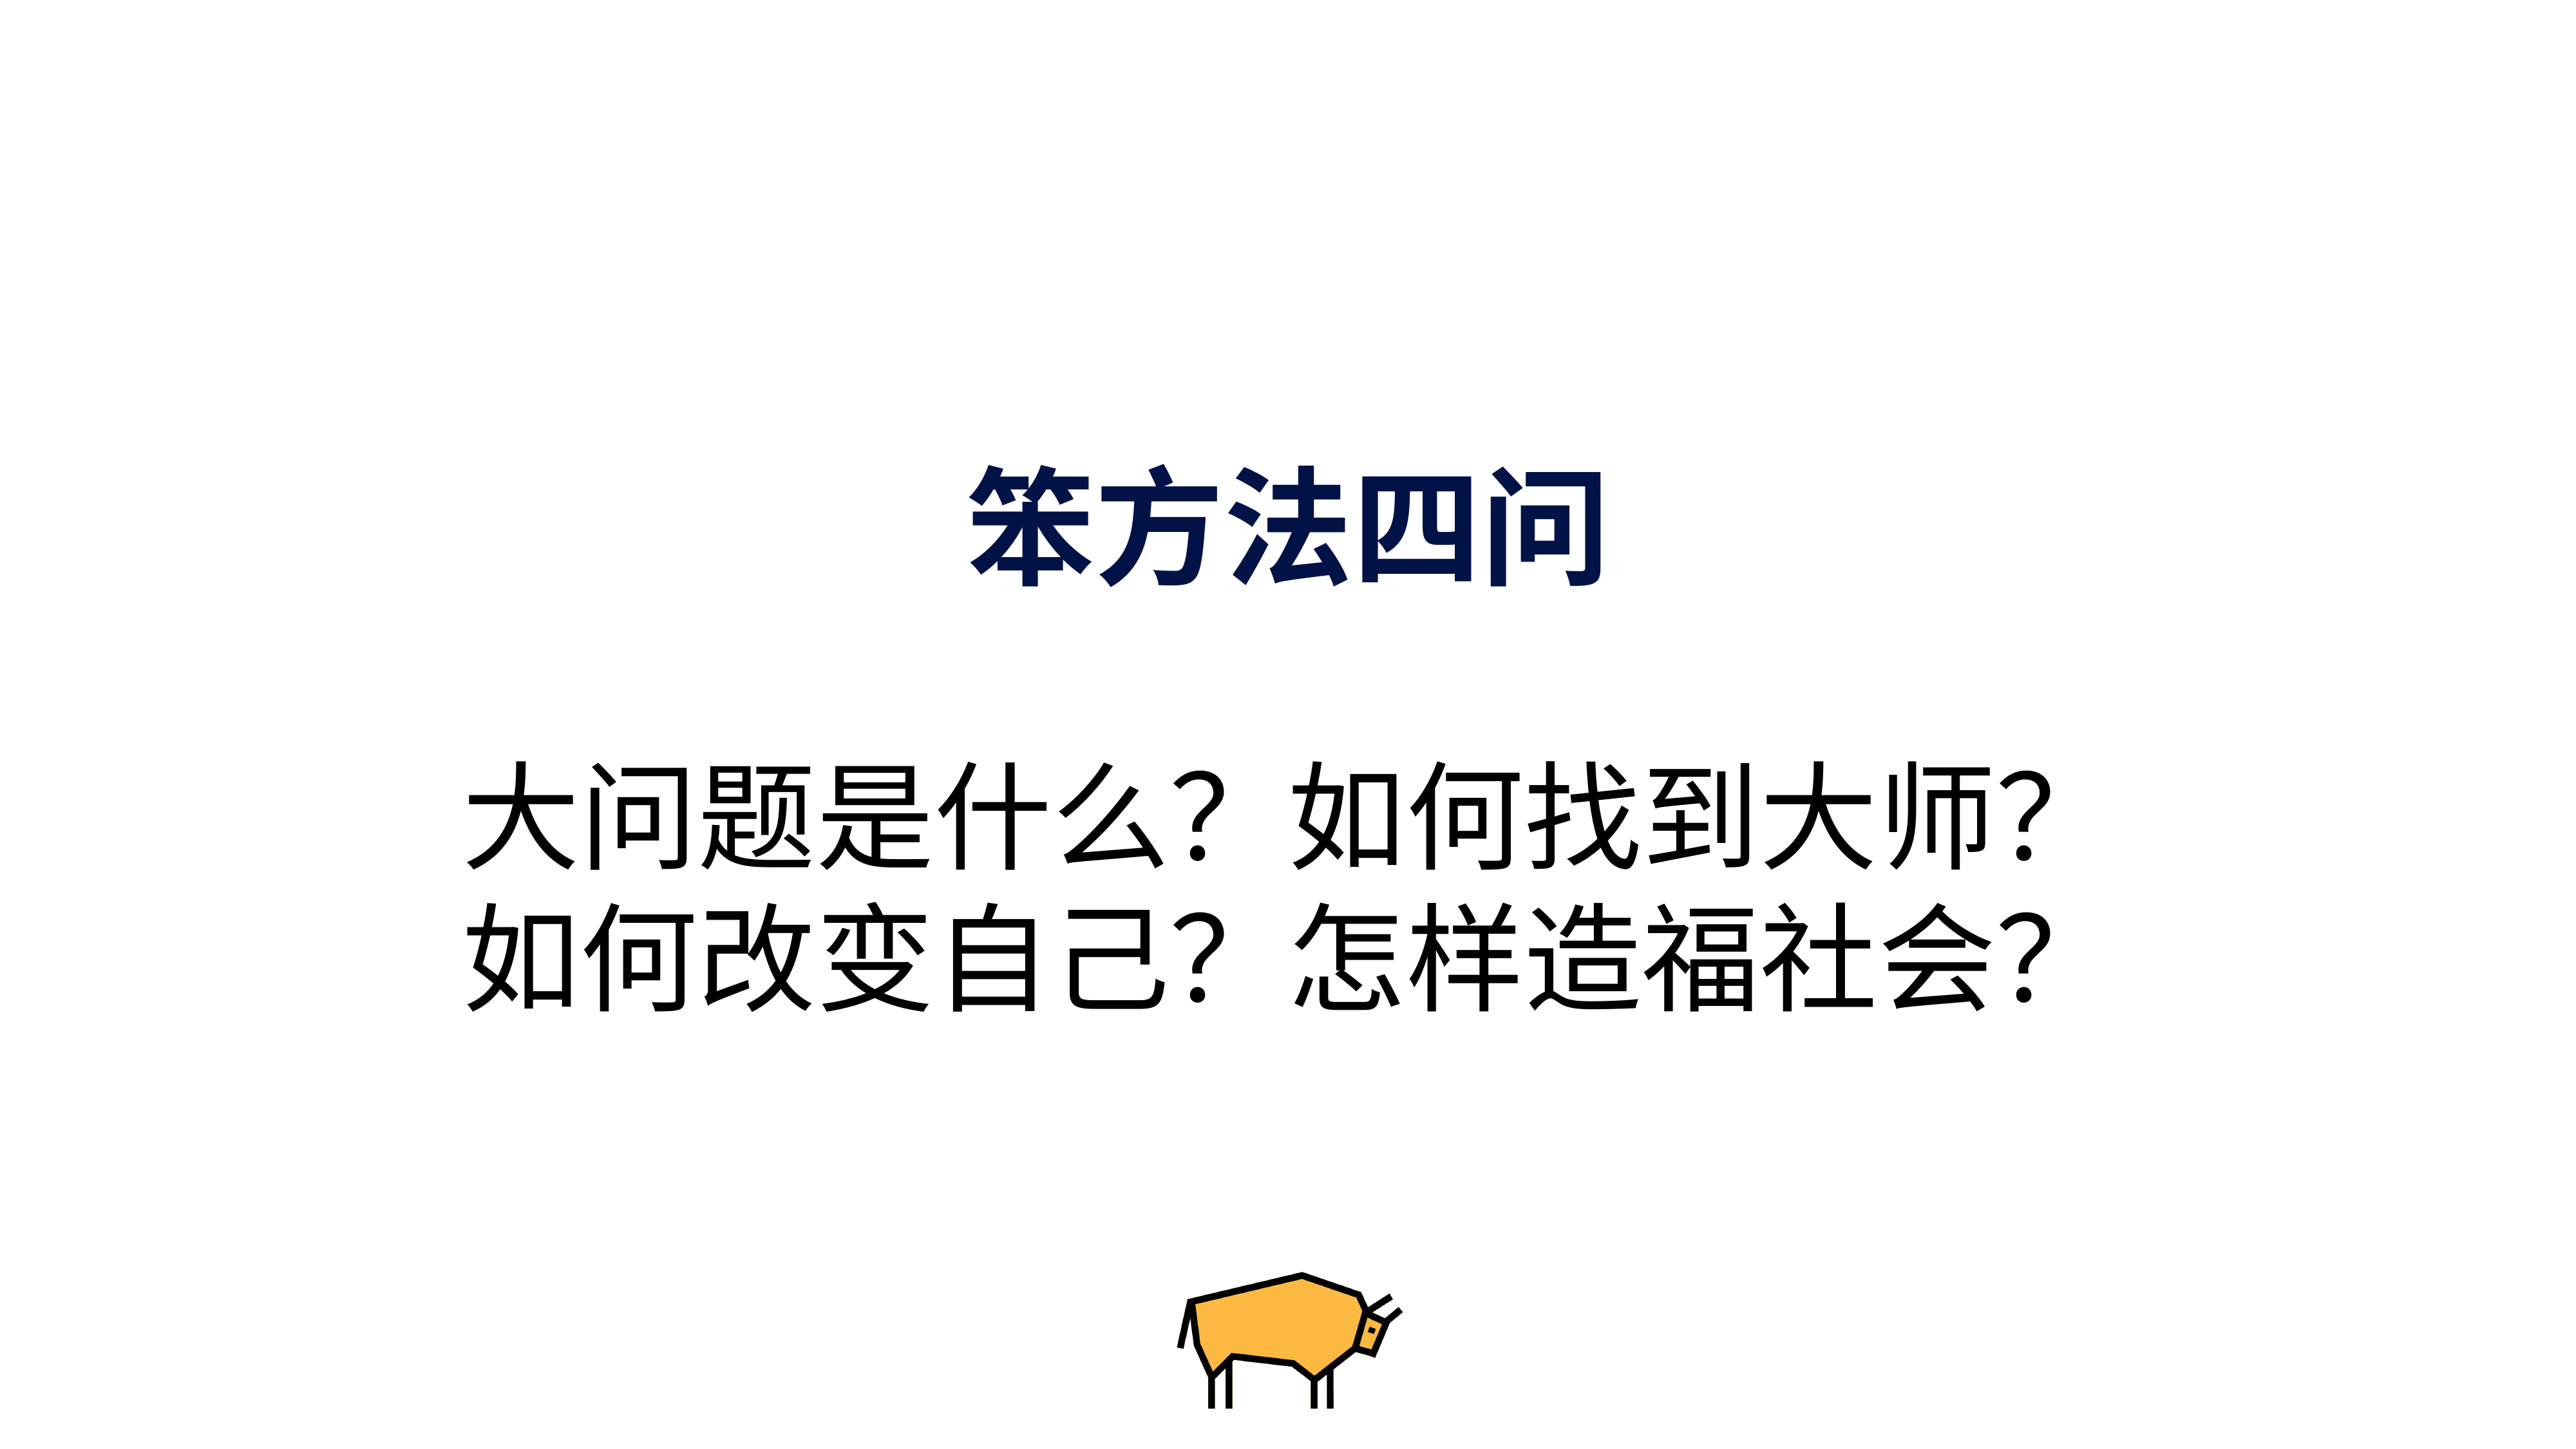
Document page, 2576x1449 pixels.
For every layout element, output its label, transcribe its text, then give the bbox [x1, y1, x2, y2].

title 笨方法四问 大问题是什么？如何找到大师？ 如何改变自己？怎样造福社会？ [0, 354, 2576, 1120]
picture [1174, 1268, 1408, 1412]
